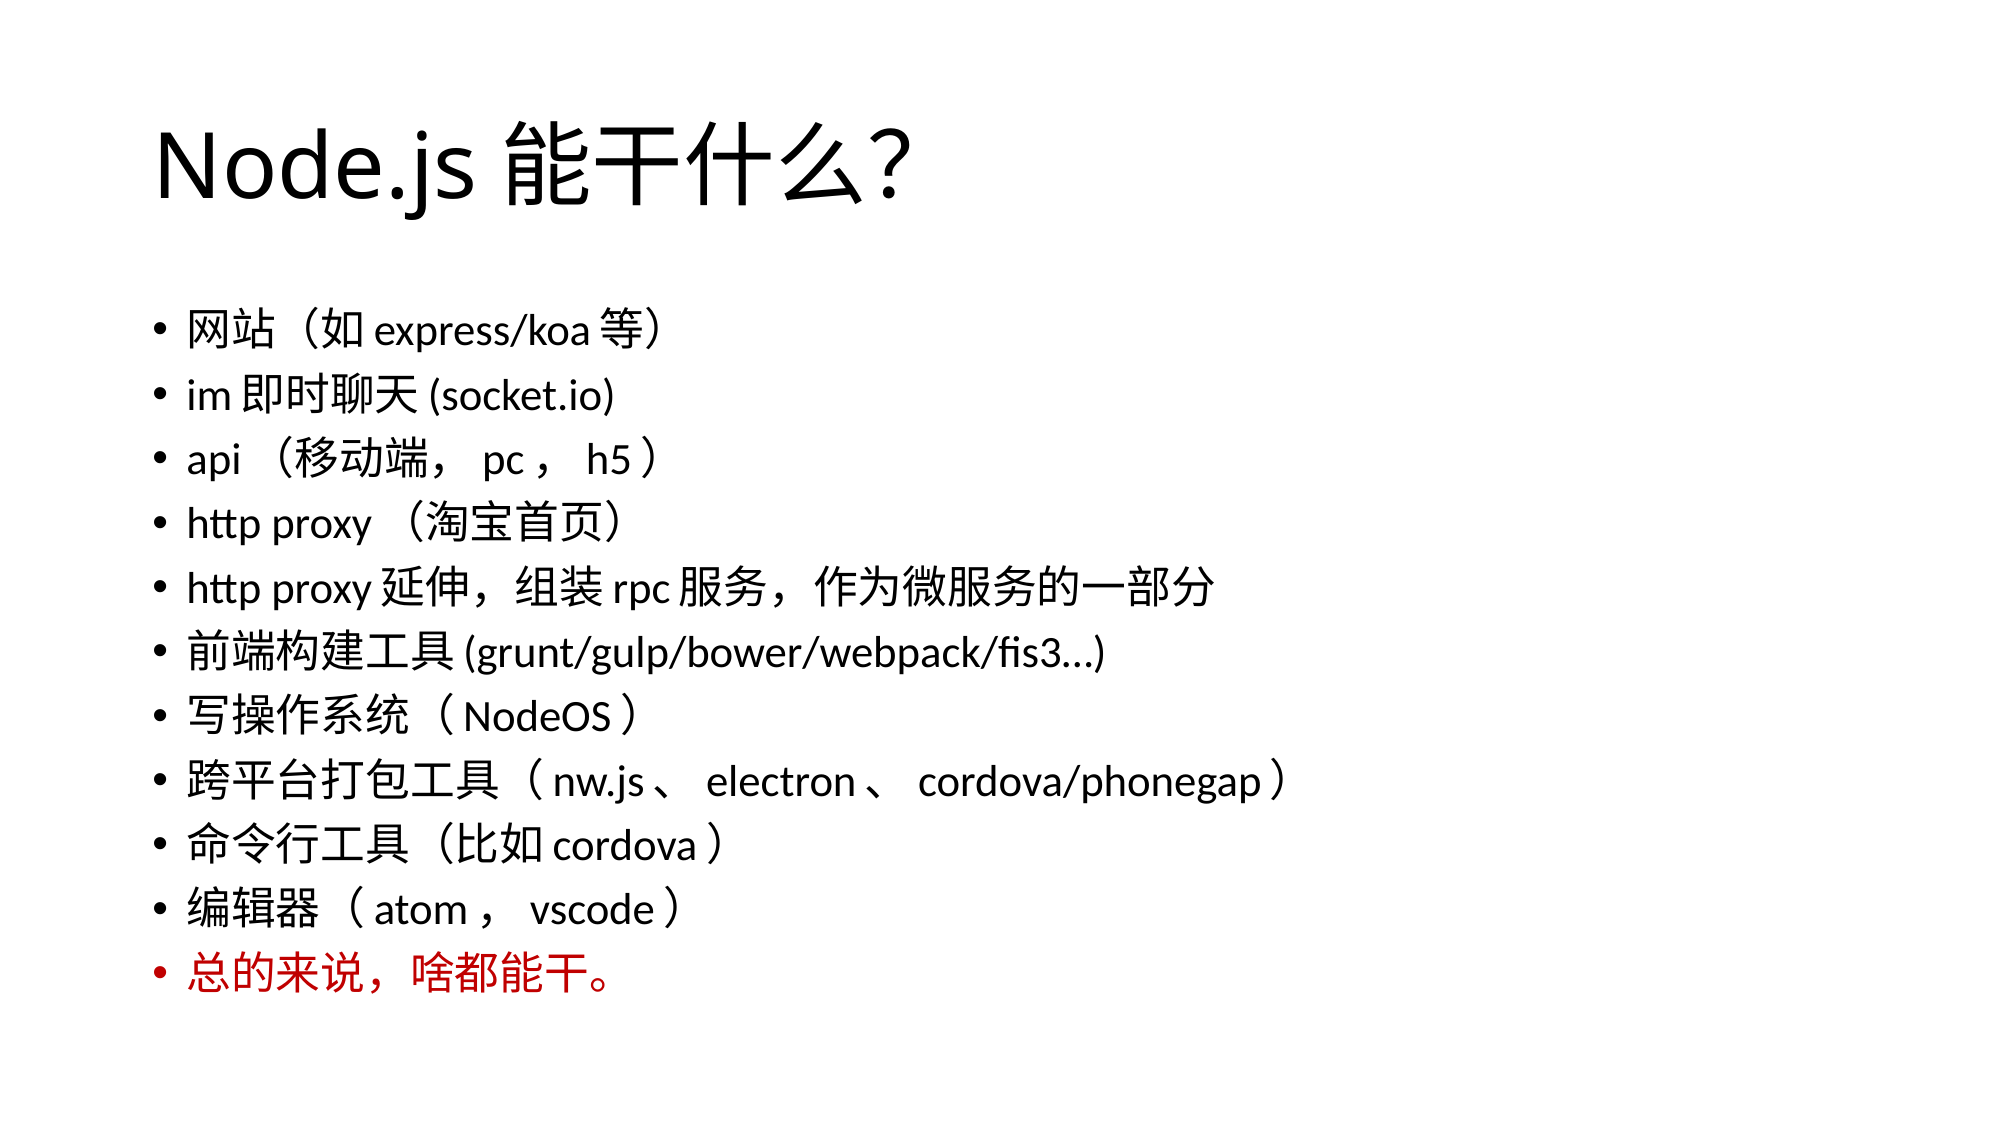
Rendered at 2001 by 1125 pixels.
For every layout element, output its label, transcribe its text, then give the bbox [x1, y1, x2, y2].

title Node.js能干什么？ [137, 59, 1863, 278]
list 网站（如express/koa等） im即时聊天(socket.io) api（移动端，pc，h5） http proxy（淘宝首页） http proxy延伸，组装rpc服务，作为微服务的一部分 前端构建工具(grunt/gulp/bower/webpack/fis3…) 写操作系统（NodeOS） 跨平台打包工具（nw.js、electron、cordova/phonegap） 命令行工具（比如cordova） 编辑器（atom，vscode） 总的来说，啥都能干。 [137, 299, 1863, 1014]
